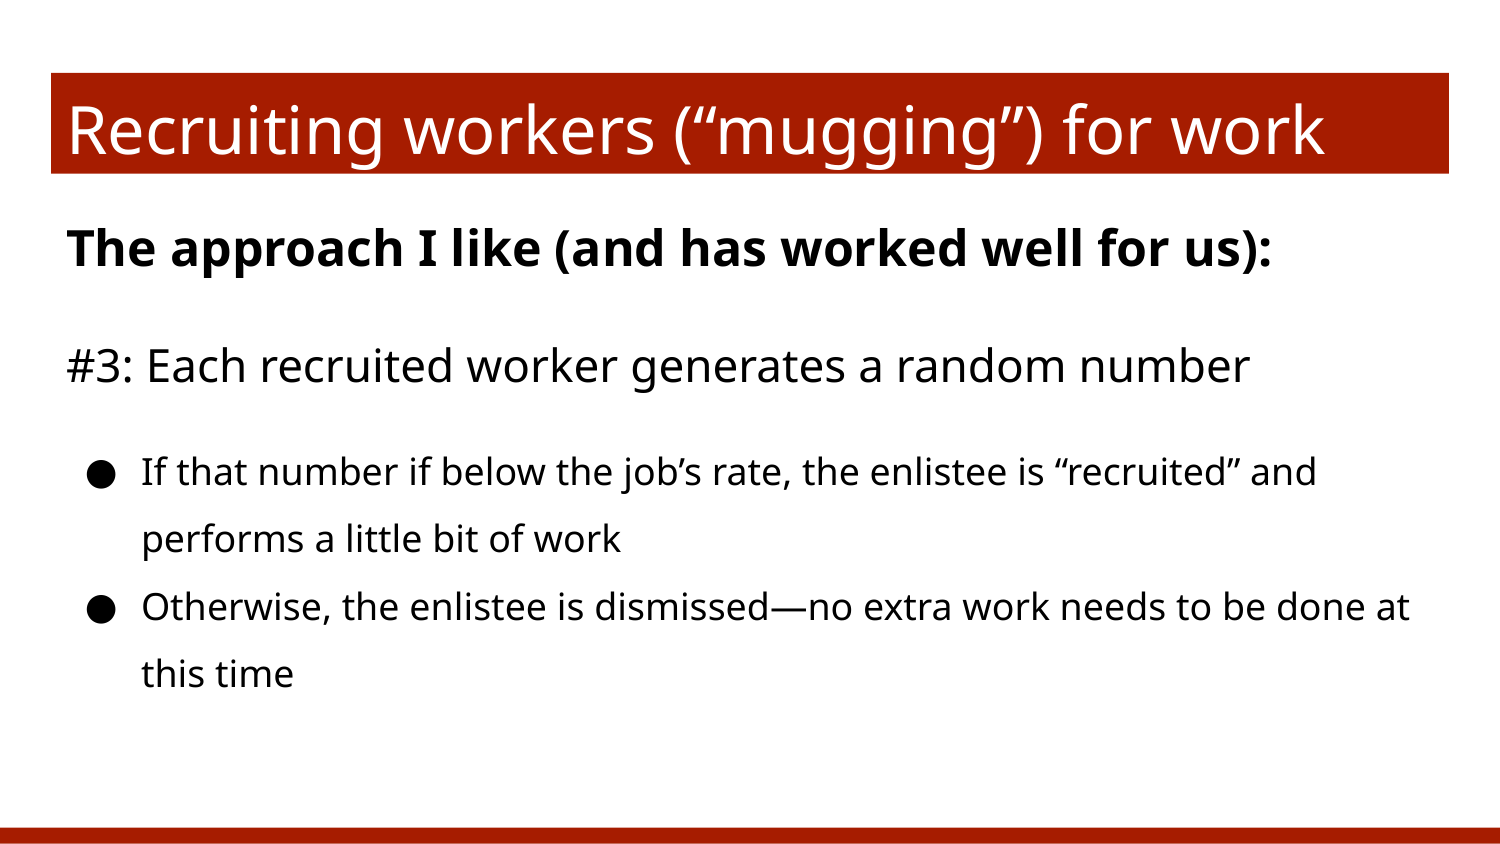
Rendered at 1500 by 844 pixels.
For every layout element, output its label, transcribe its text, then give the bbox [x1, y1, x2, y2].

list The approach I like (and has worked well for us): #3: Each recruited worker generates a random number If that number if below the job’s rate, the enlistee is “recruited” and performs a little bit of work Otherwise, the enlistee is dismissed—no extra work needs to be done at this time [51, 192, 1449, 750]
title Recruiting workers (“mugging”) for work stealing [51, 72, 1449, 174]
